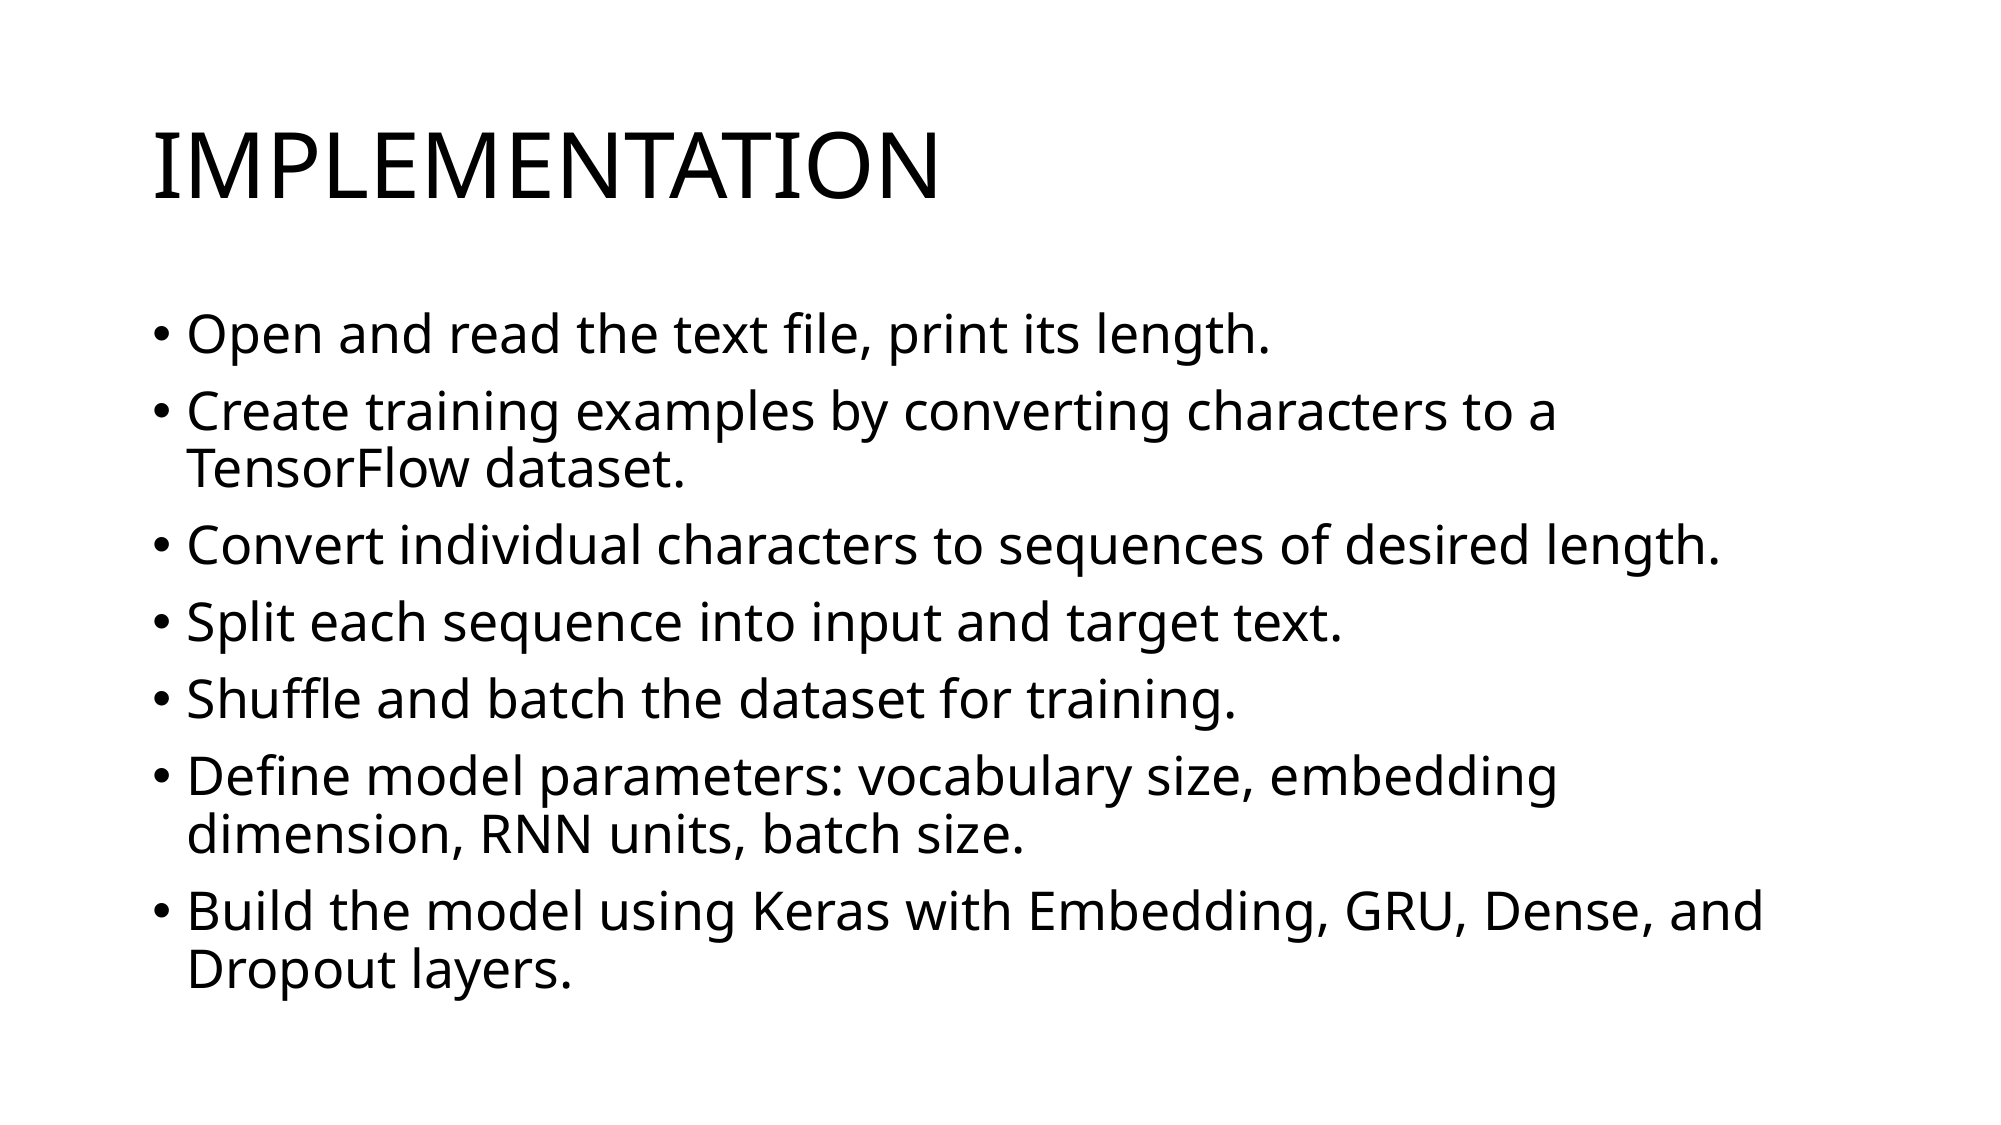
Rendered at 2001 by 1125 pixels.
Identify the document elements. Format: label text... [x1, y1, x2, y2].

title IMPLEMENTATION [137, 59, 1863, 278]
list Open and read the text file, print its length. Create training examples by converting characters to a TensorFlow dataset. Convert individual characters to sequences of desired length. Split each sequence into input and target text. Shuffle and batch the dataset for training. Define model parameters: vocabulary size, embedding dimension, RNN units, batch size. Build the model using Keras with Embedding, GRU, Dense, and Dropout layers. [137, 299, 1863, 1014]
